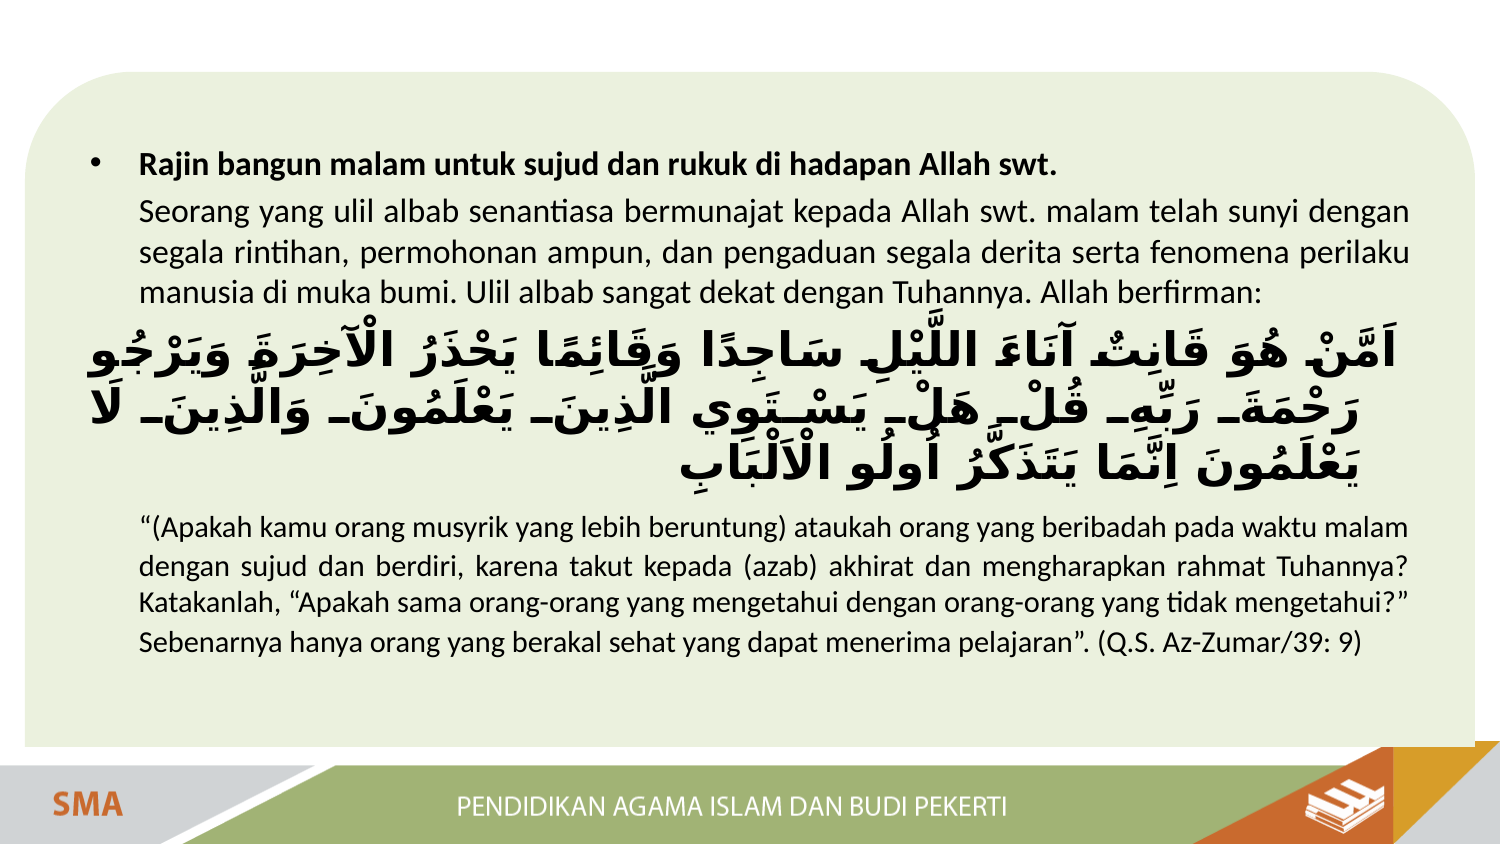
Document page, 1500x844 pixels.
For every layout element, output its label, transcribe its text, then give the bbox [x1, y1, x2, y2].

text_box Rajin bangun malam untuk sujud dan rukuk di hadapan Allah swt. Seorang yang ulil albab senantiasa bermunajat kepada Allah swt. malam telah sunyi dengan segala rintihan, permohonan ampun, dan pengaduan segala derita serta fenomena perilaku manusia di muka bumi. Ulil albab sangat dekat dengan Tuhannya. Allah berfirman: اَمَّنْ هُوَ قَانِتٌ آنَاءَ اللَّيْلِ سَاجِدًا وَقَائِمًا يَحْذَرُ الْآخِرَةَ وَيَرْجُو رَحْمَةَ رَبِّهِ قُلْ هَلْ يَسْتَوِي الَّذِينَ يَعْلَمُونَ وَالَّذِينَ لَا يَعْلَمُونَ اِنَّمَا يَتَذَكَّرُ اُولُو الْاَلْبَابِ “(Apakah kamu orang musyrik yang lebih beruntung) ataukah orang yang beribadah pada waktu malam dengan sujud dan berdiri, karena takut kepada (azab) akhirat dan mengharapkan rahmat Tuhannya? Katakanlah, “Apakah sama orang-orang yang mengetahui dengan orang-orang yang tidak mengetahui?” Sebenarnya hanya orang yang berakal sehat yang dapat menerima pelajaran”. (Q.S. Az-Zumar/39: 9) [74, 121, 1425, 679]
picture [0, 741, 1500, 844]
text_box [22, 69, 1478, 749]
